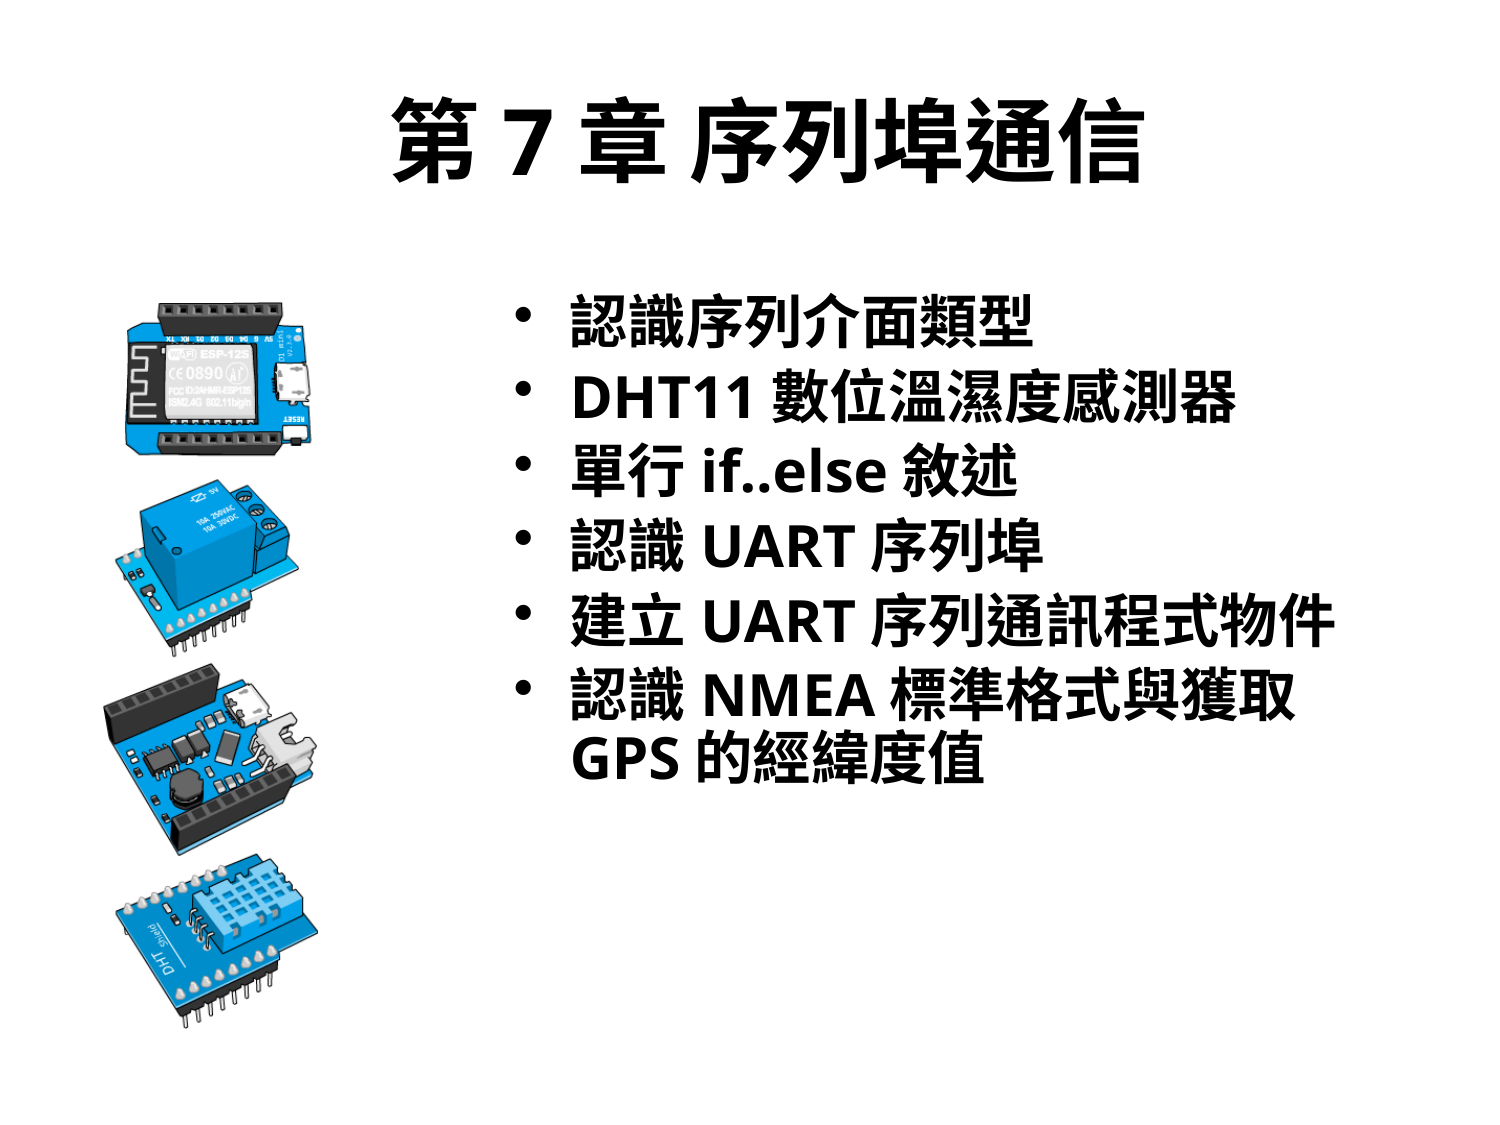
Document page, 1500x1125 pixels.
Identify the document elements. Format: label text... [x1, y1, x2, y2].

title 第7章 序列埠通信 [111, 44, 1426, 233]
list 認識序列介面類型 DHT11數位溫濕度感測器 單行if..else敘述 認識UART序列埠 建立UART序列通訊程式物件 認識NMEA標準格式與獲取GPS的經緯度值 [498, 285, 1413, 955]
picture [103, 302, 320, 1030]
